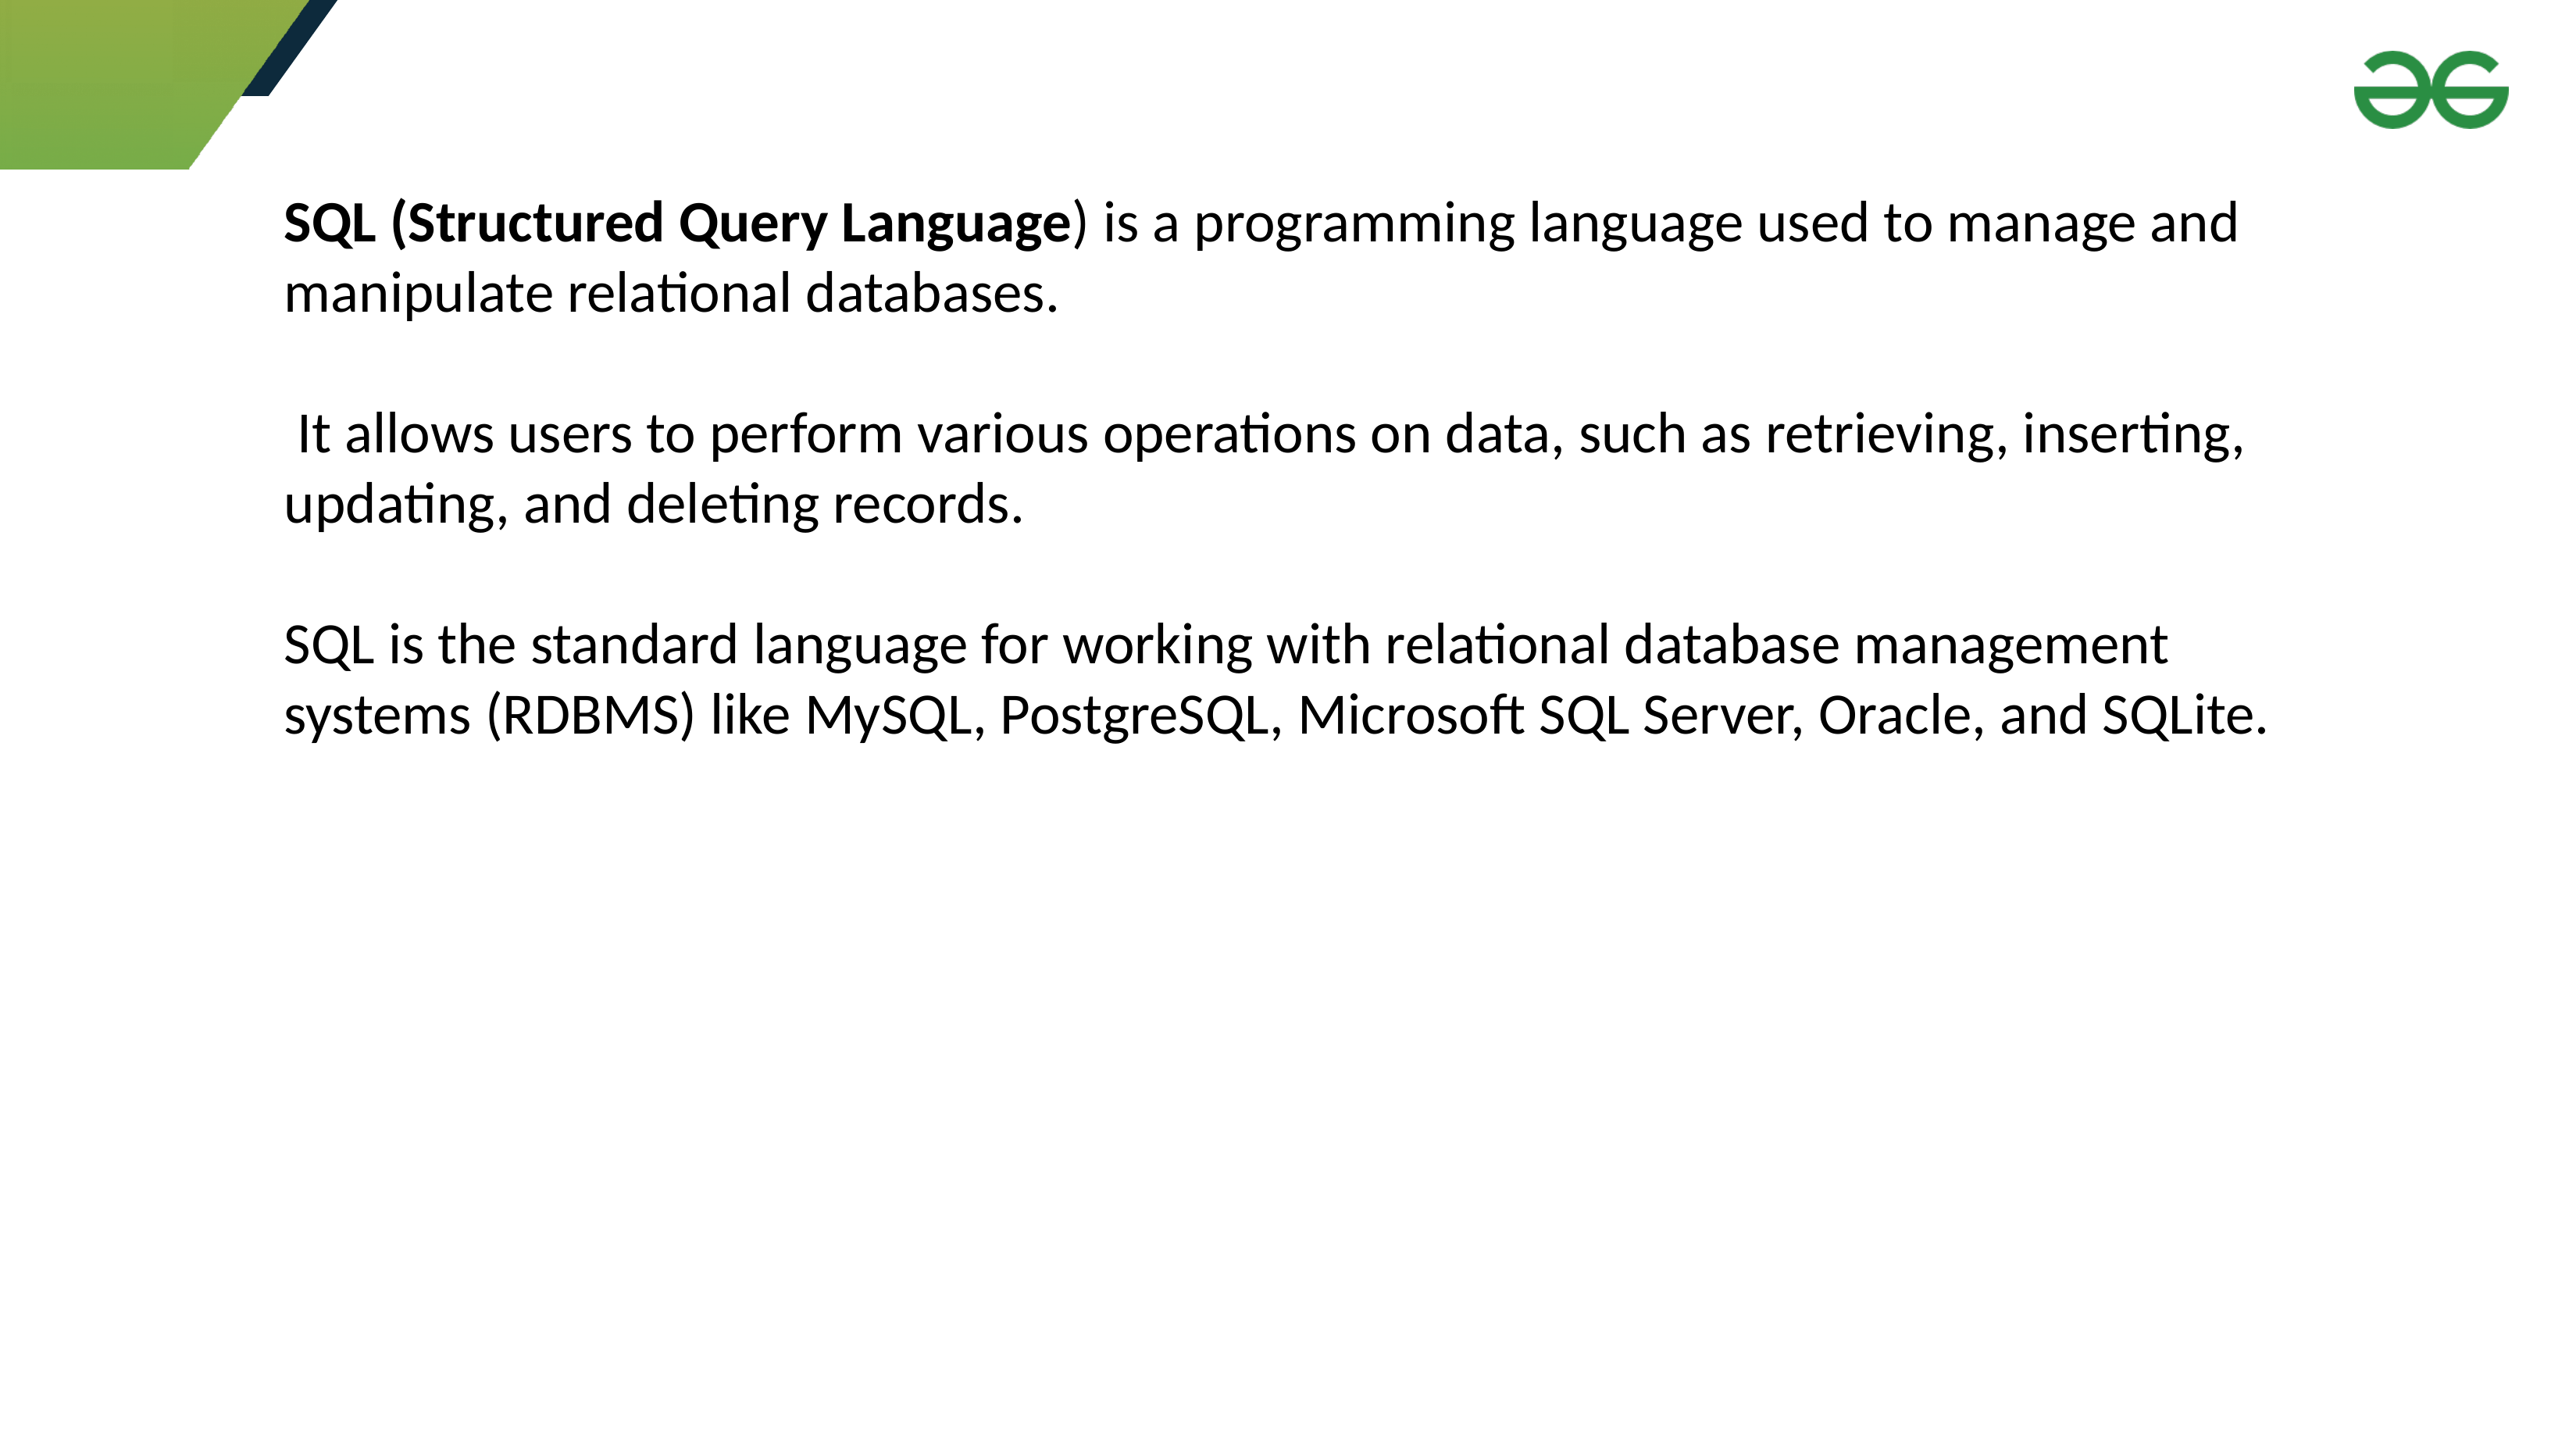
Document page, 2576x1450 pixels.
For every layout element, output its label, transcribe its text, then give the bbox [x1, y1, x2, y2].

picture [2353, 50, 2509, 130]
text_box SQL (Structured Query Language) is a programming language used to manage and manipulate relational databases. It allows users to perform various operations on data, such as retrieving, inserting, updating, and deleting records. SQL is the standard language for working with relational database management systems (RDBMS) like MySQL, PostgreSQL, Microsoft SQL Server, Oracle, and SQLite. [272, 177, 2323, 752]
picture [0, 0, 309, 170]
